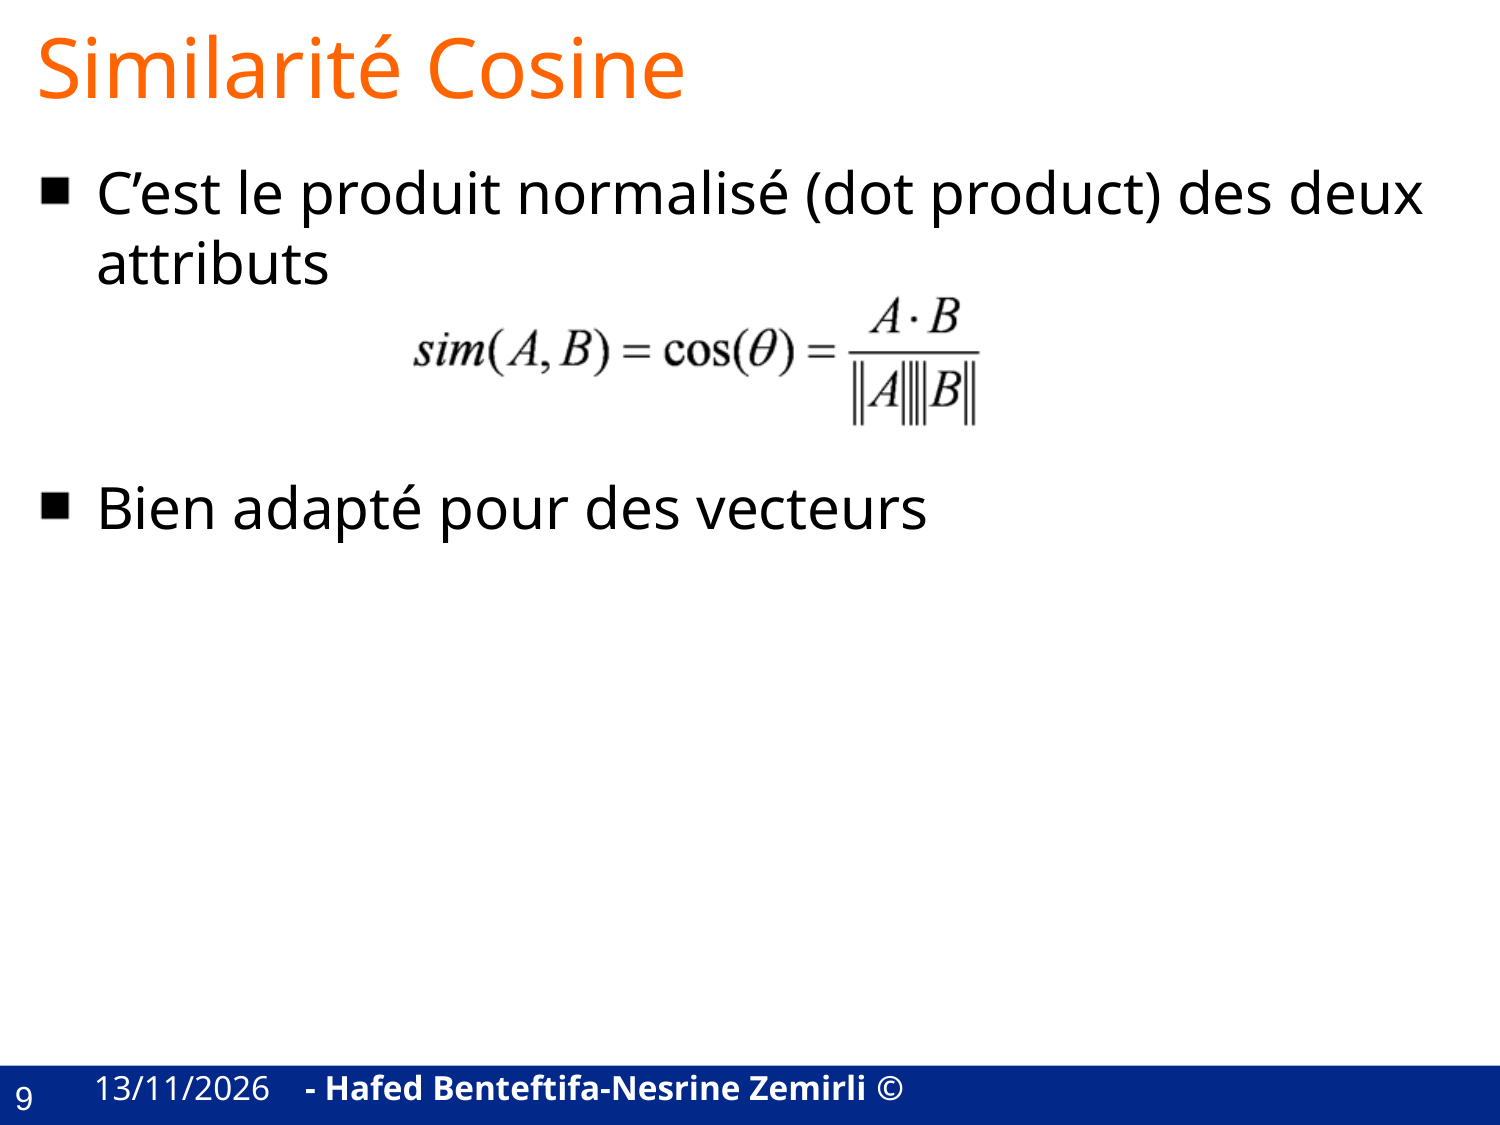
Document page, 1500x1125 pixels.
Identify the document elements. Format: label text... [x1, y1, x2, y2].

picture [39, 175, 73, 208]
list C’est le produit normalisé (dot product) des deux attributs Bien adapté pour des vecteurs [24, 149, 1475, 1005]
picture [395, 290, 1003, 451]
title Similarité Cosine [21, 7, 1474, 147]
picture [39, 490, 73, 523]
